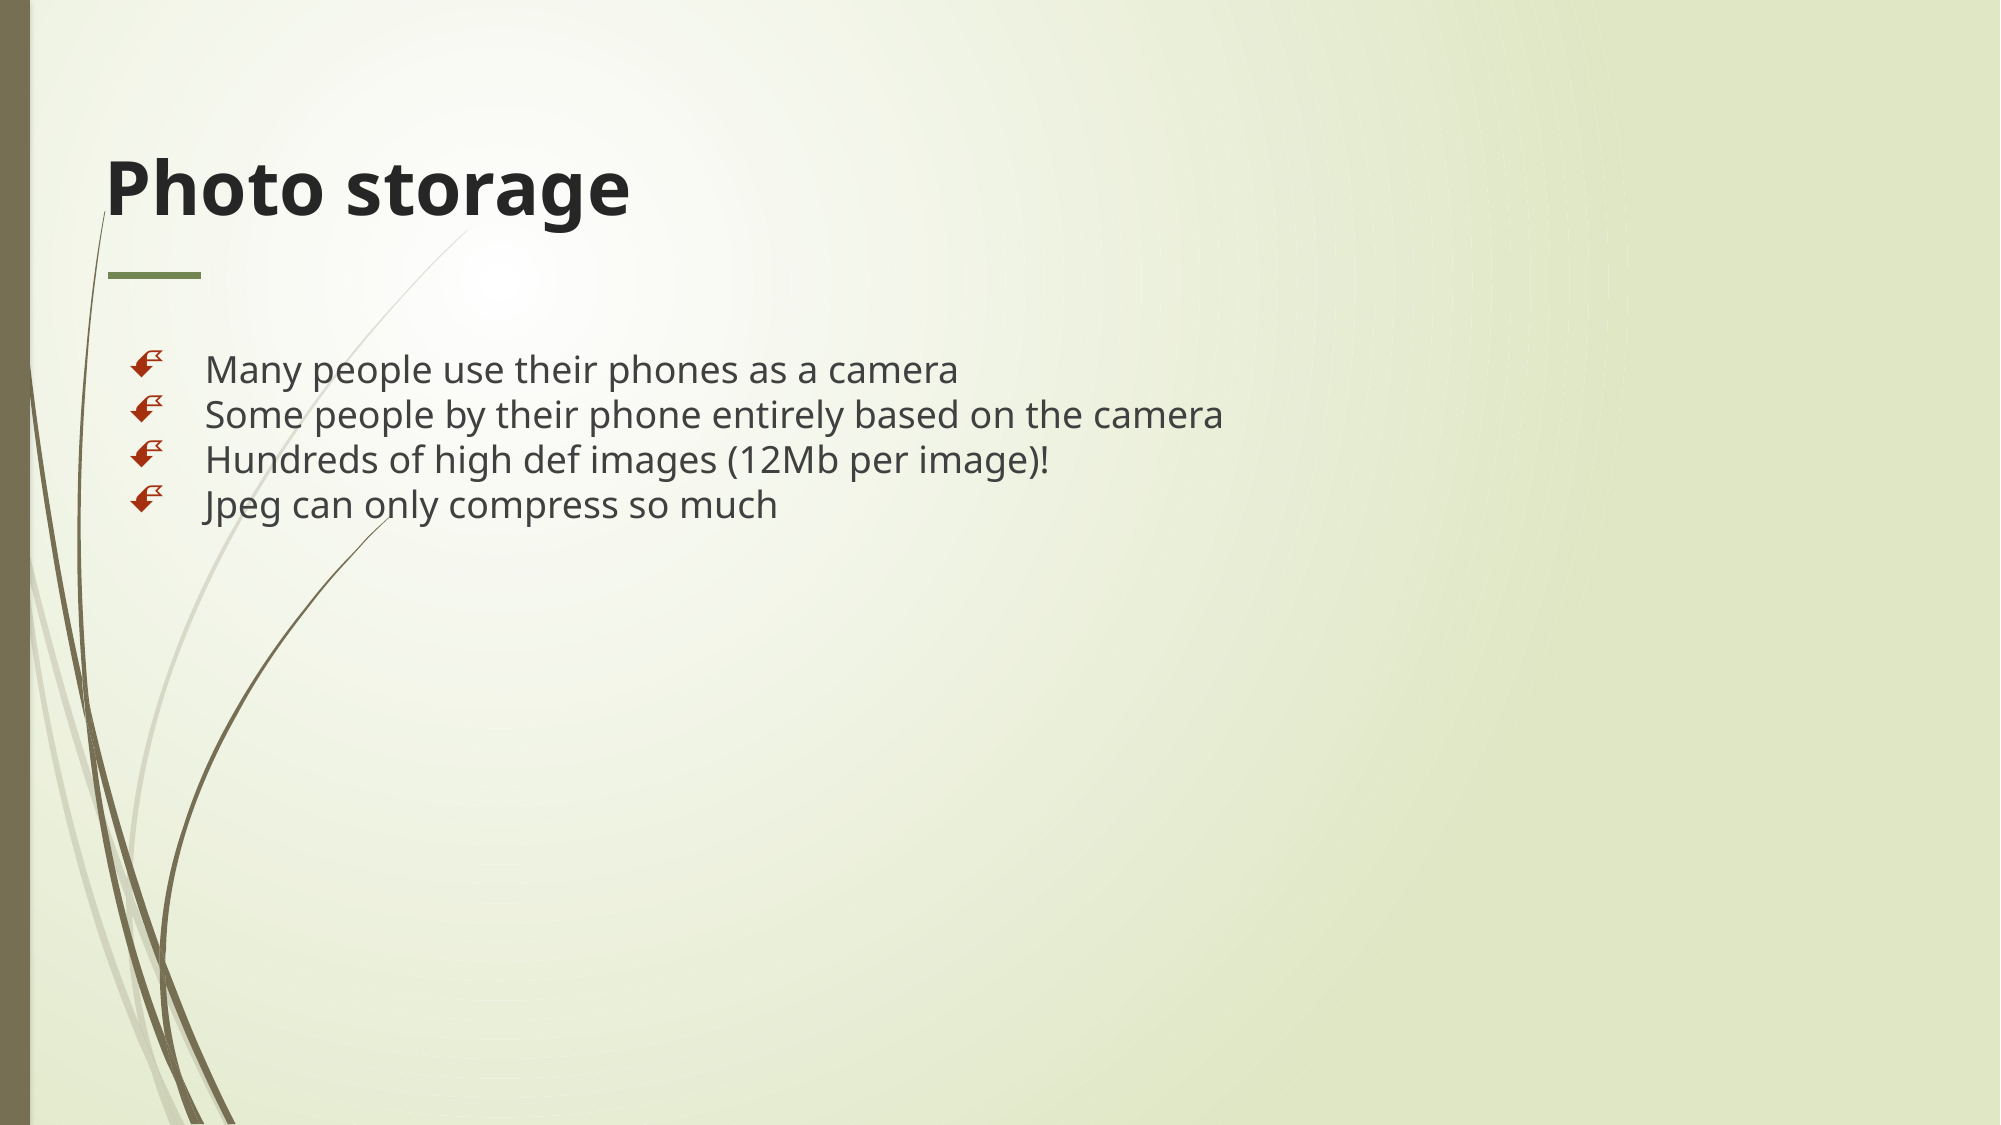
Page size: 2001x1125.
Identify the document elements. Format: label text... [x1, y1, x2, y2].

title Photo storage [84, 100, 1916, 251]
list Many people use their phones as a camera Some people by their phone entirely based on the camera Hundreds of high def images (12Mb per image)! Jpeg can only compress so much [84, 325, 1916, 1000]
